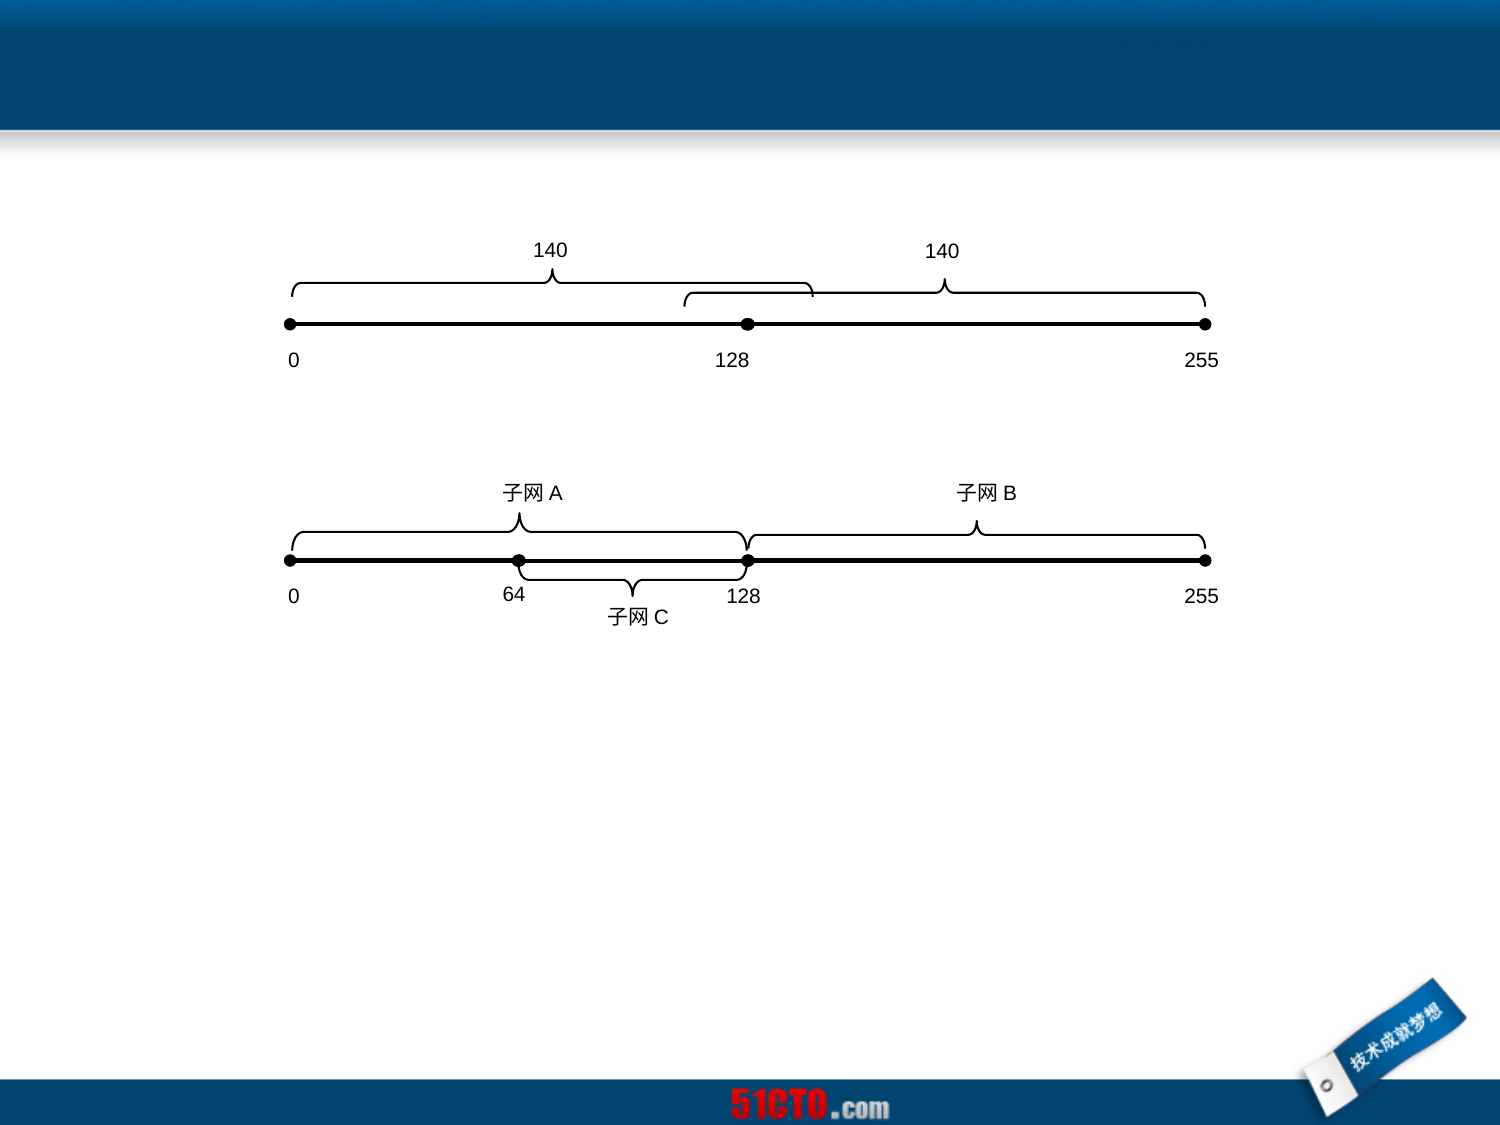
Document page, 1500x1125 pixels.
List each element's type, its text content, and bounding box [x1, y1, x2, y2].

text_box [291, 512, 748, 551]
text_box 255 [1169, 575, 1241, 616]
text_box [291, 269, 813, 297]
text_box [518, 568, 748, 596]
text_box [683, 278, 1206, 307]
text_box 0 [273, 575, 312, 616]
text_box 128 [700, 339, 806, 379]
text_box 0 [273, 339, 312, 379]
text_box 64 [487, 572, 562, 613]
text_box 140 [910, 229, 980, 270]
text_box 128 [711, 575, 786, 616]
text_box [747, 520, 1206, 549]
text_box 子网A [487, 472, 593, 512]
text_box 255 [1169, 339, 1241, 380]
text_box 子网B [941, 472, 1047, 512]
picture [0, 0, 1500, 1125]
text_box 子网C [592, 596, 698, 636]
text_box 140 [518, 228, 624, 269]
